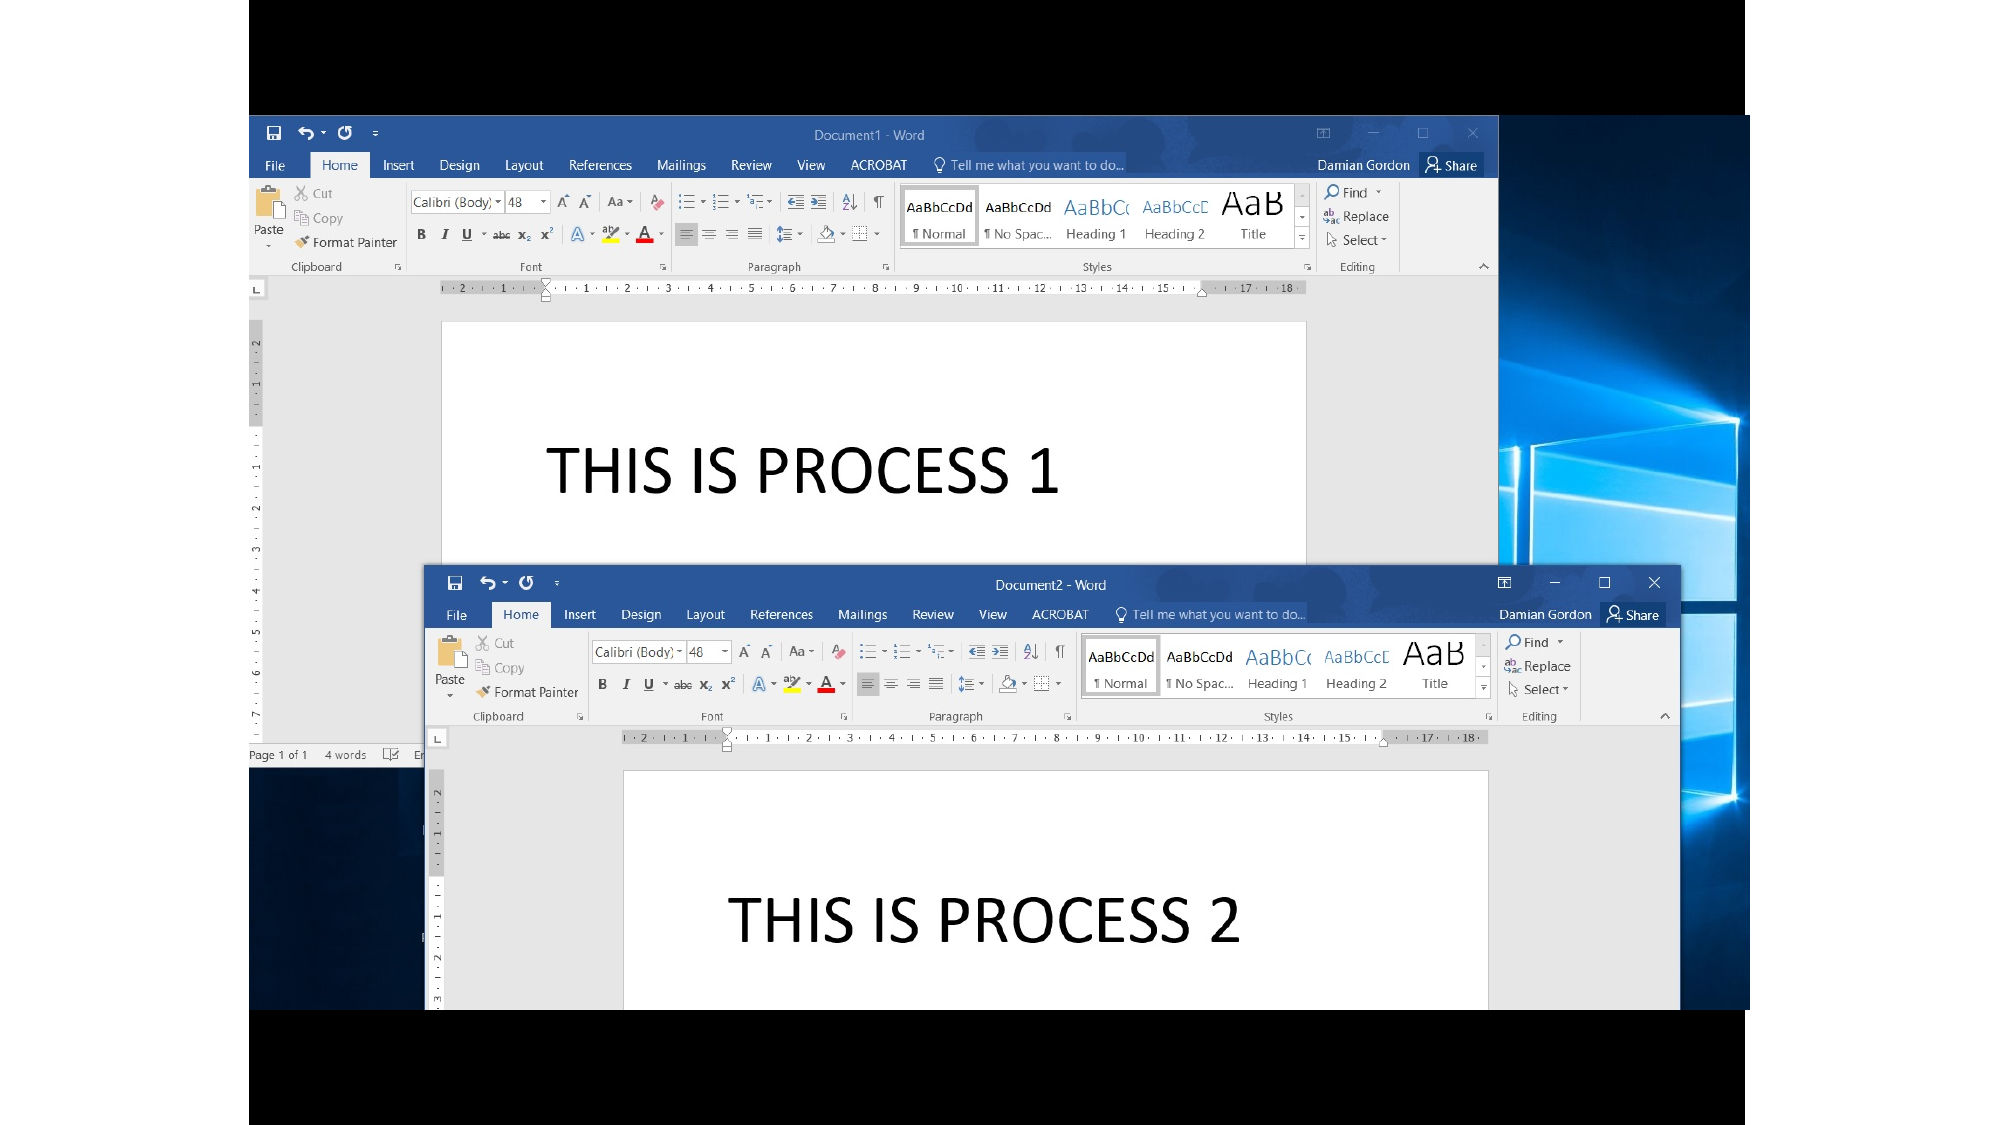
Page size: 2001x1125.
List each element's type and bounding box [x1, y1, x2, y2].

text_box [249, 1010, 1745, 1125]
picture [249, 115, 1751, 1010]
text_box [249, 0, 1745, 115]
